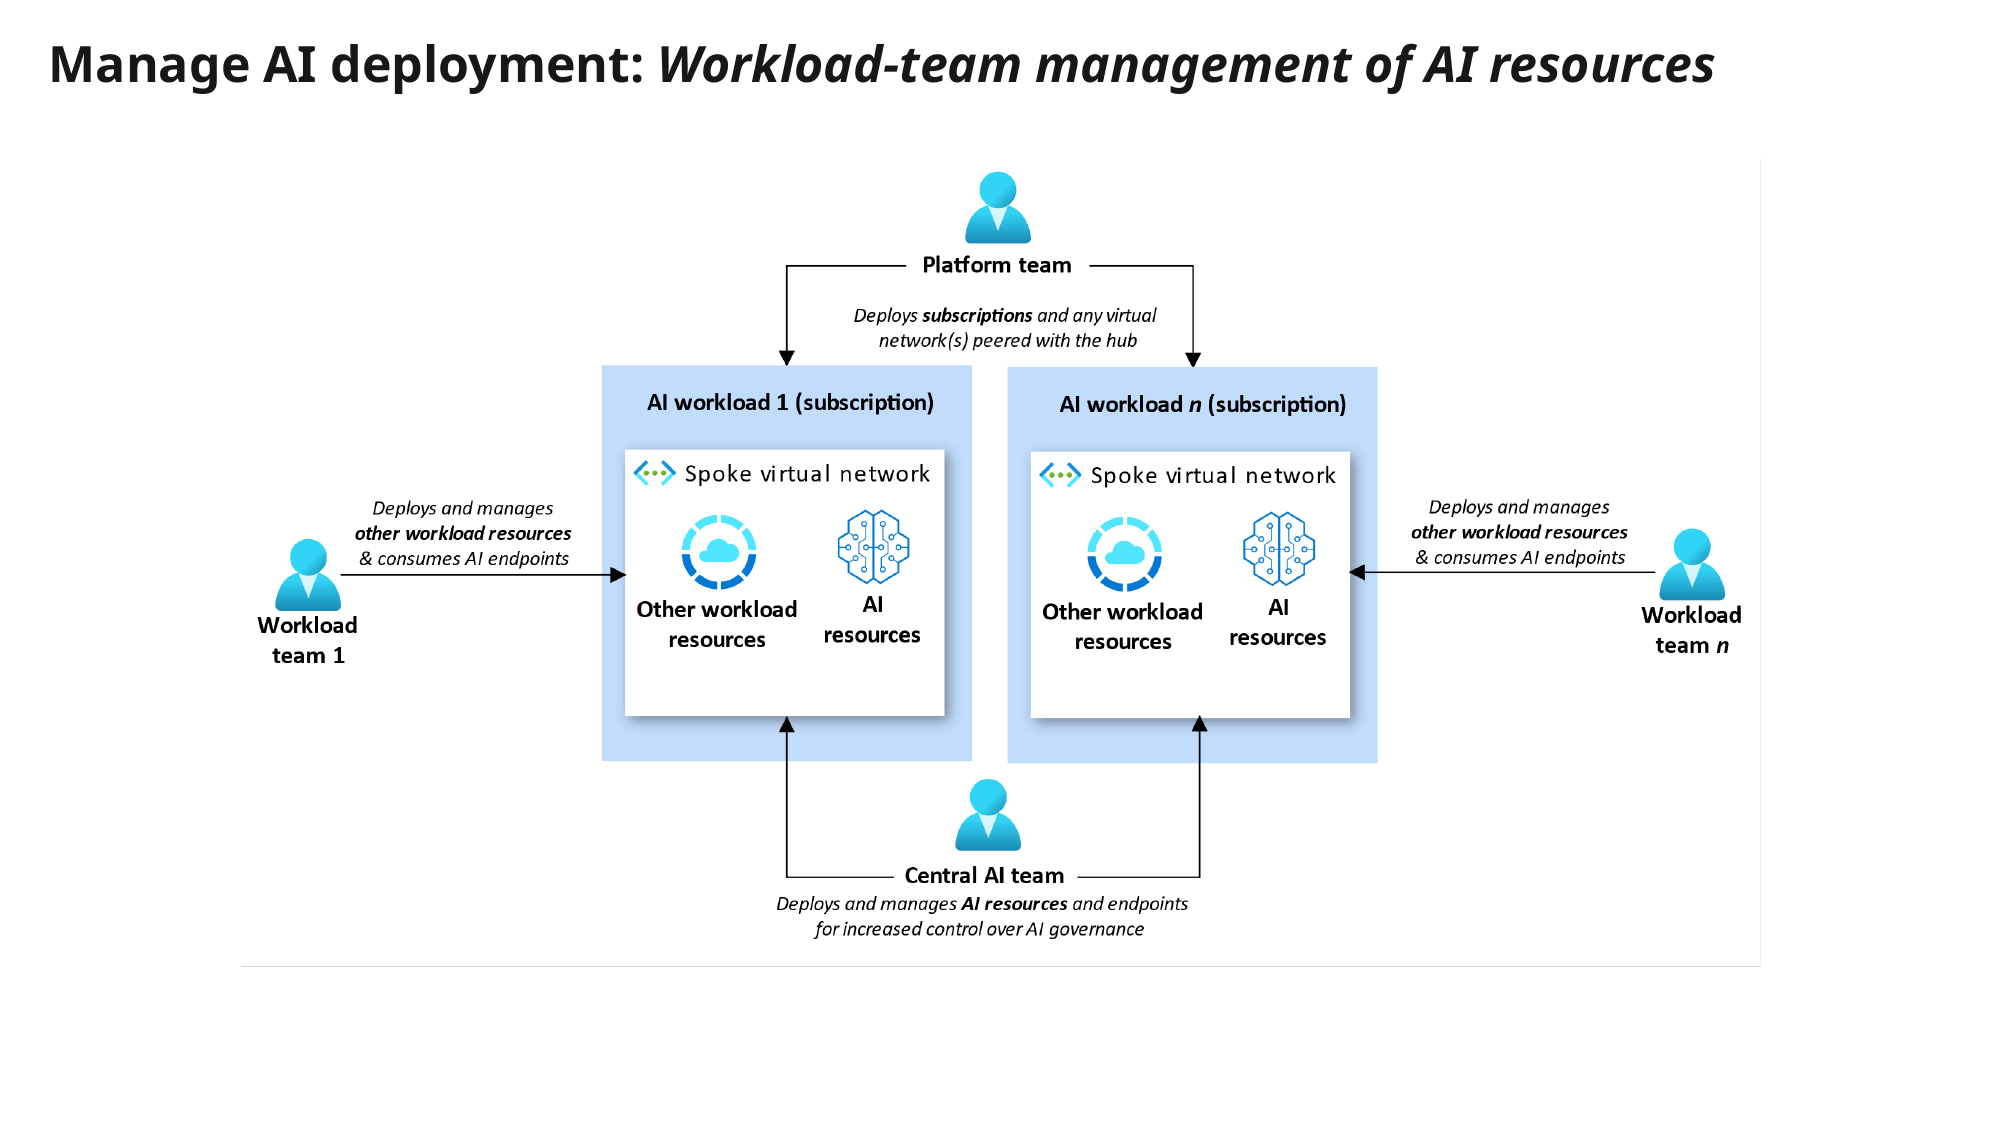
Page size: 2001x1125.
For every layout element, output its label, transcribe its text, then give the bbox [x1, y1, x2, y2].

text_box Manage AI deployment: Workload-team management of AI resources [44, 28, 1753, 97]
picture [233, 158, 1767, 967]
